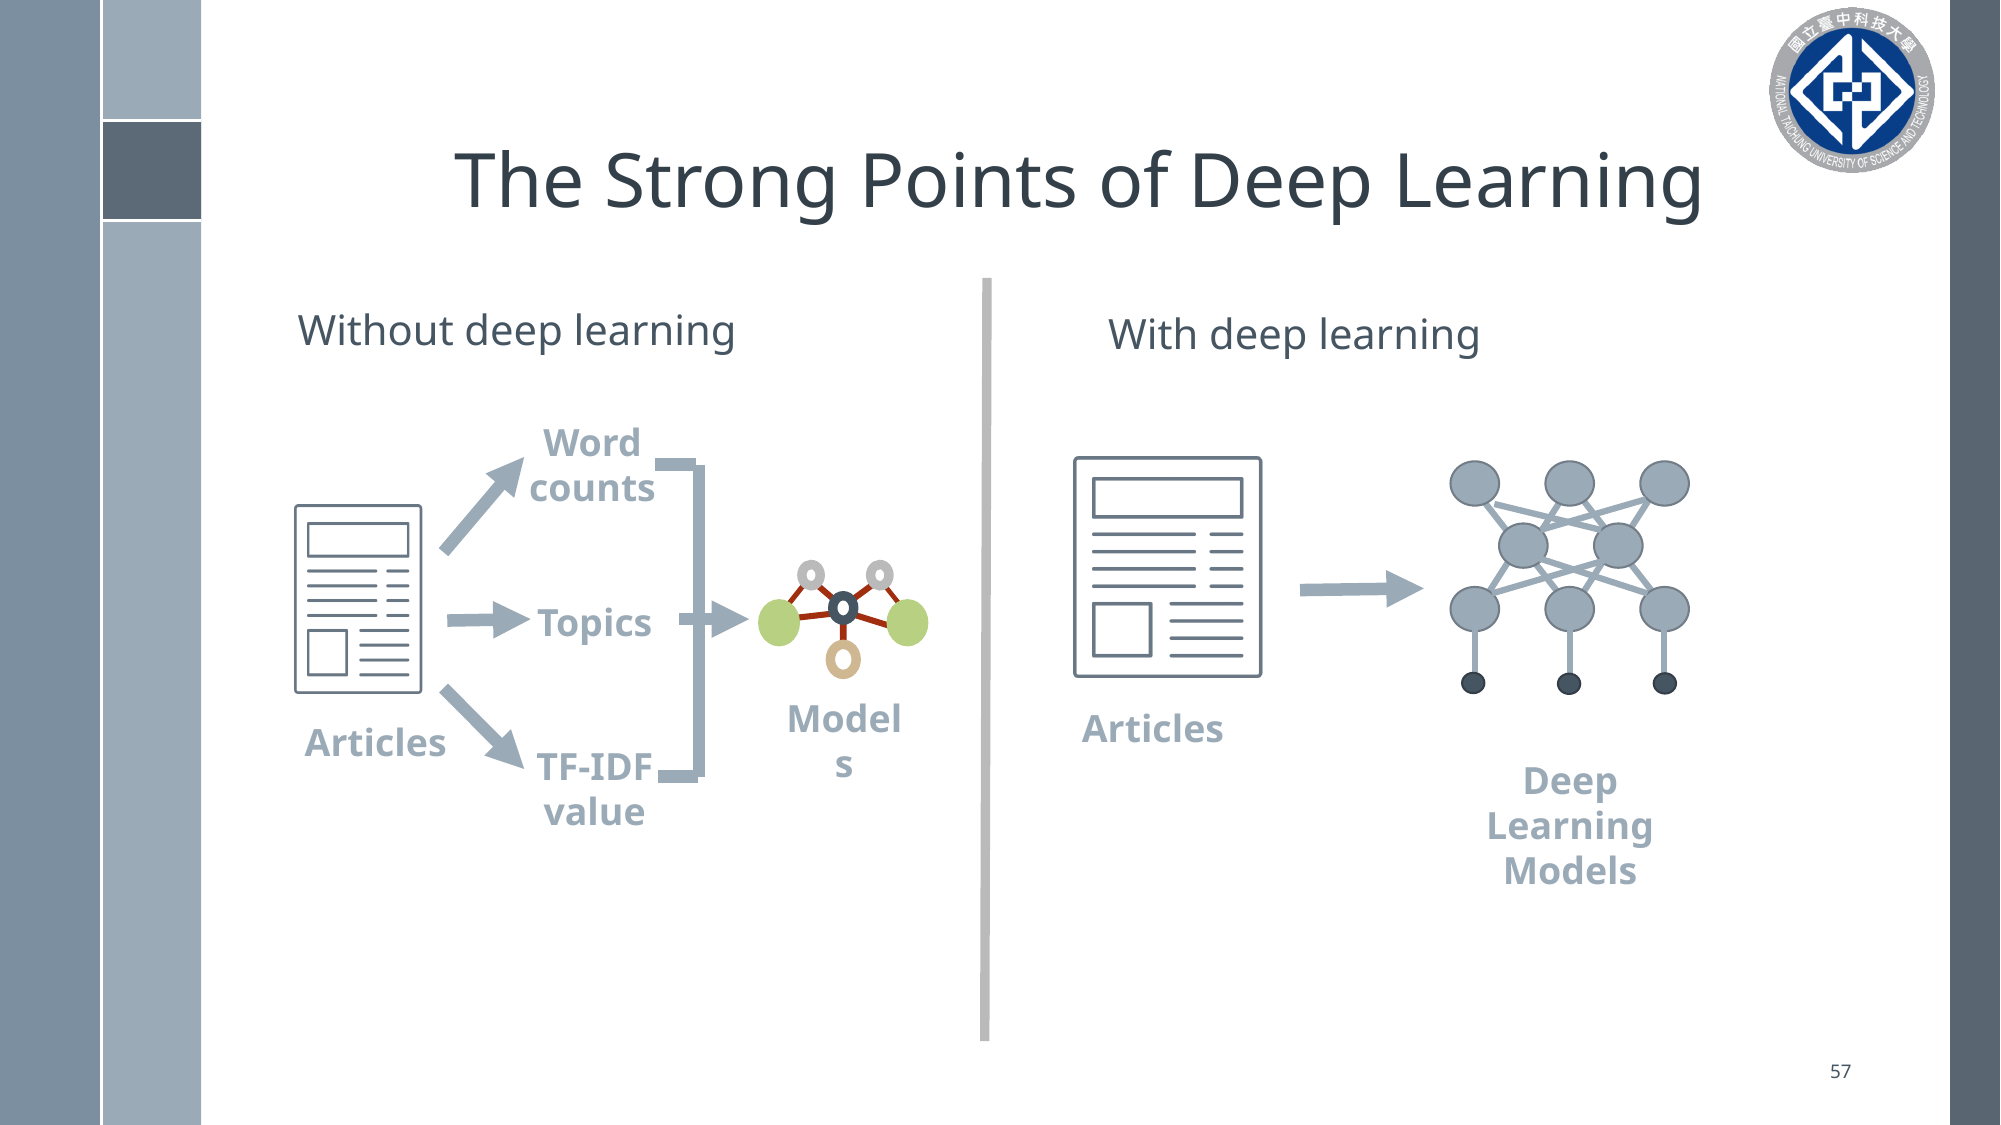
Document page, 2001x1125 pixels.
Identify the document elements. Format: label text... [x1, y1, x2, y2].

picture [1769, 7, 1935, 173]
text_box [276, 412, 927, 842]
text_box Without deep learning [282, 296, 752, 362]
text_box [1046, 456, 1724, 901]
slide_number 57 [1766, 1042, 1867, 1103]
text_box With deep learning [1093, 300, 1496, 365]
title The Strong Points of Deep Learning [439, 2, 1724, 231]
